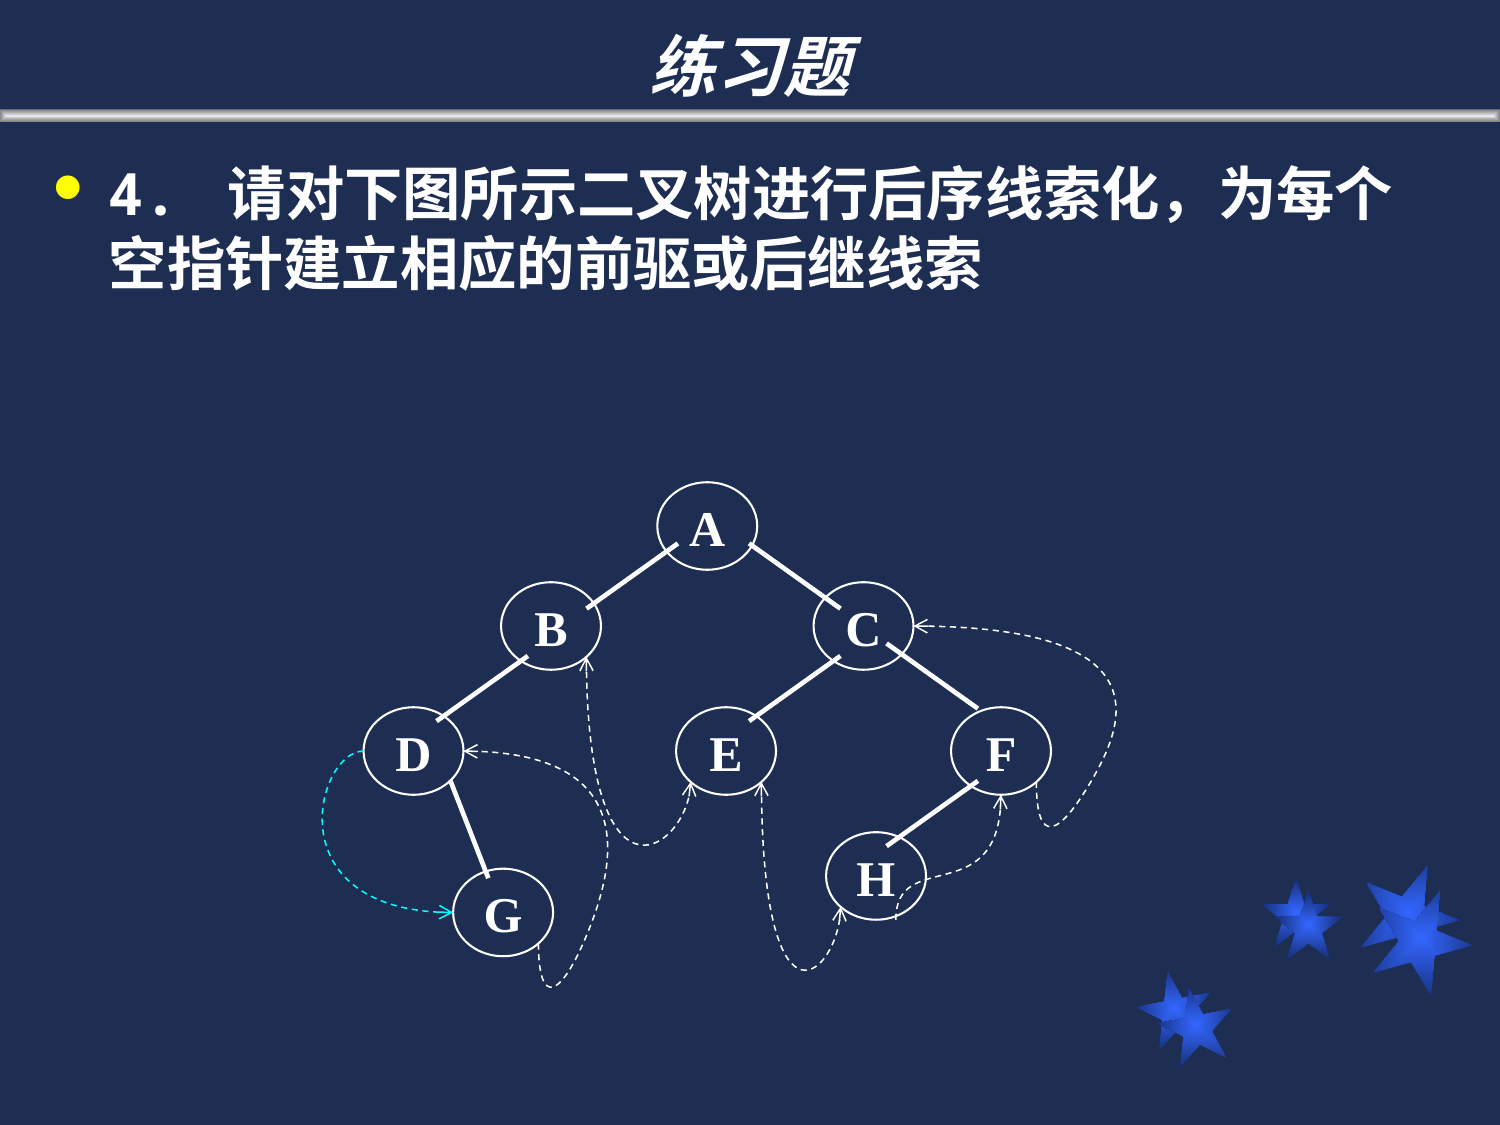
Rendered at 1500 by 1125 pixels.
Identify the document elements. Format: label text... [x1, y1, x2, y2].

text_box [885, 804, 1012, 911]
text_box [738, 804, 864, 885]
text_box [363, 750, 454, 913]
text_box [575, 666, 702, 772]
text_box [896, 642, 1054, 766]
list 4. 请对下图所示二叉树进行后序线索化，为每个空指针建立相应的前驱或后继线索 [37, 149, 1457, 973]
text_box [457, 809, 598, 885]
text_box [363, 481, 1052, 957]
title 练习题 [0, 0, 1500, 113]
